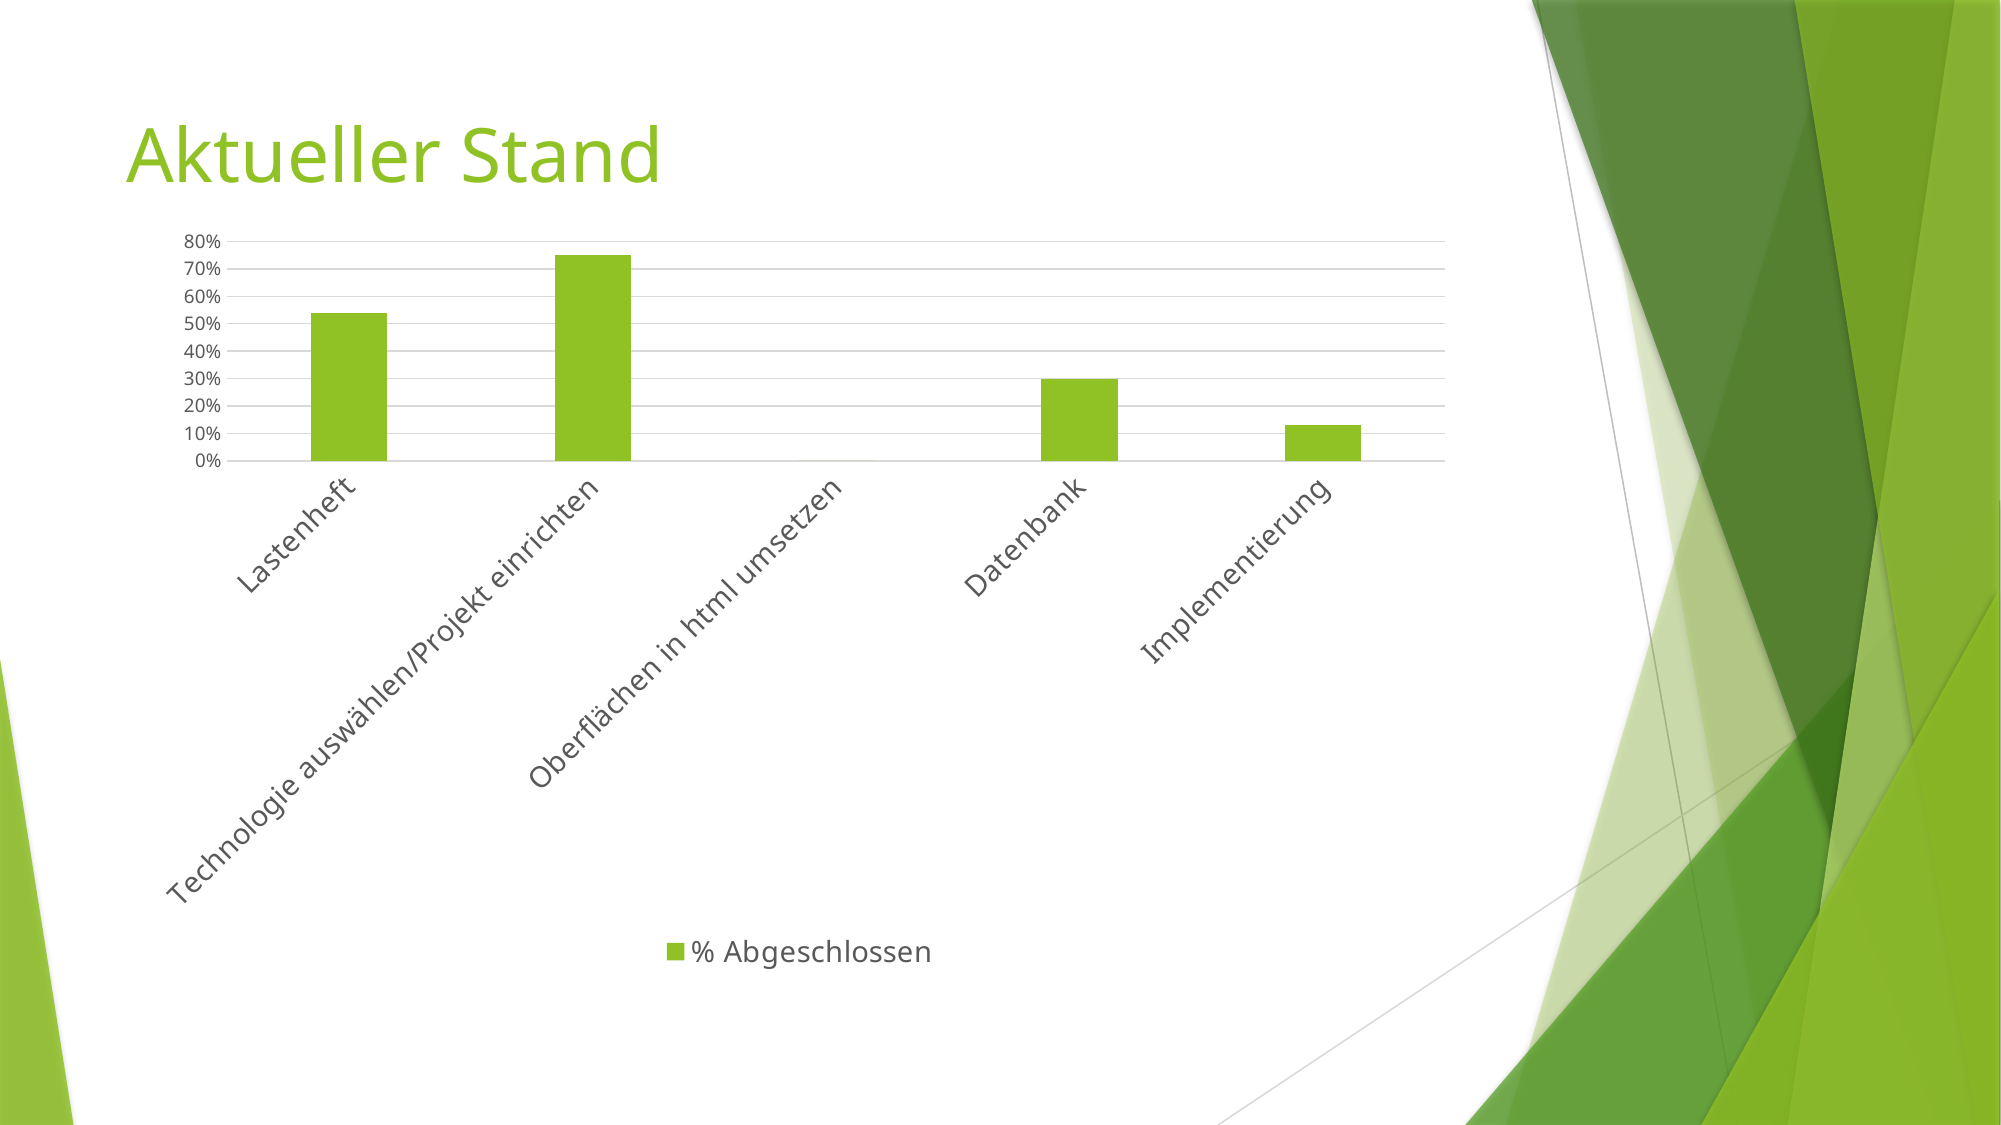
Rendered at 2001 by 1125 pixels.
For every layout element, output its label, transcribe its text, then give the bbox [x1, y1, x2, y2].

chart [127, 225, 1473, 979]
title Aktueller Stand [111, 99, 1522, 317]
